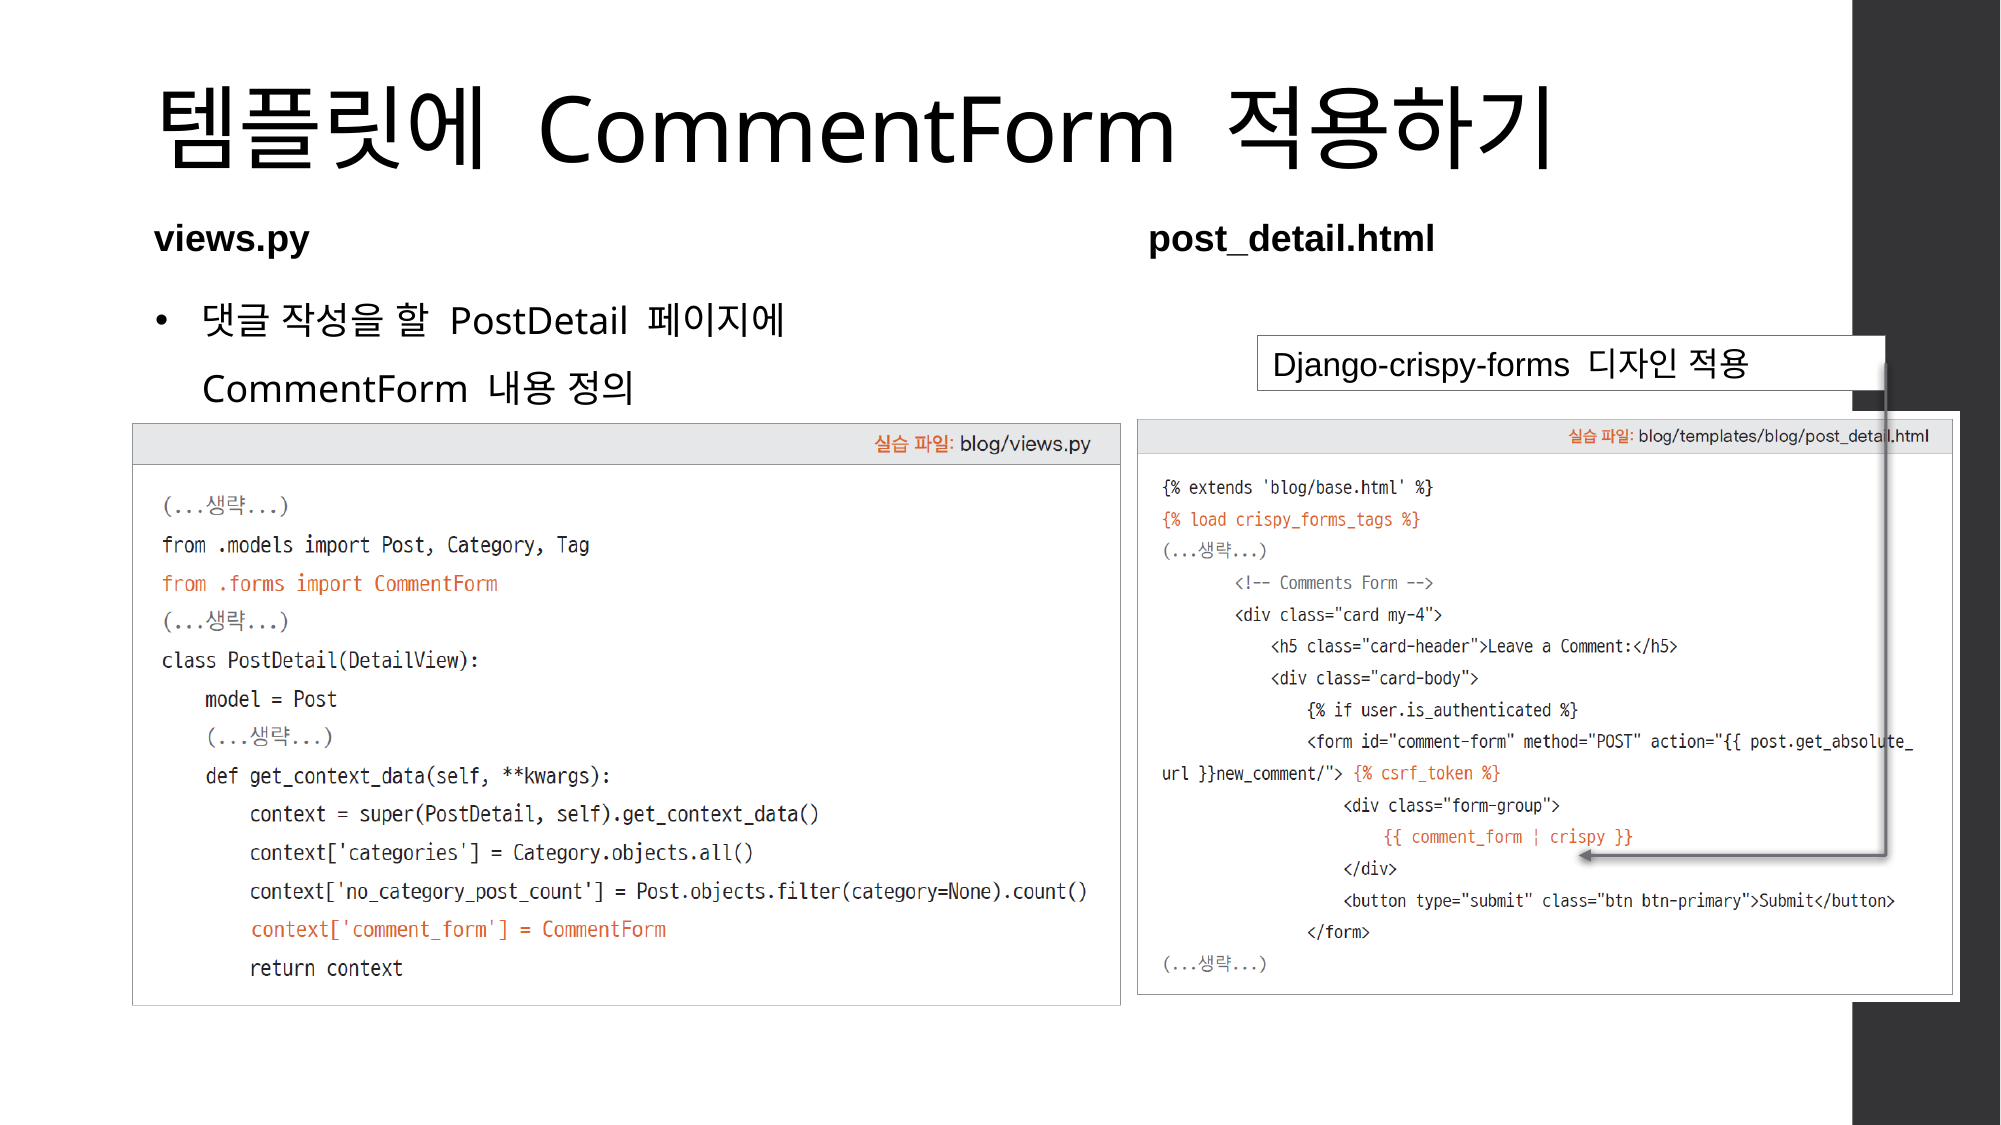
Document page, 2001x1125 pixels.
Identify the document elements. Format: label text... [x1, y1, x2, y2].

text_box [1578, 363, 1887, 856]
text_box Django-crispy-forms 디자인 적용 [1257, 335, 1886, 391]
text_box 댓글 작성을 할 PostDetail 페이지에 CommentForm 내용 정의 [140, 267, 905, 412]
title 템플릿에 CommentForm 적용하기 [140, 0, 1731, 190]
picture [124, 411, 1960, 1011]
text_box views.py [139, 206, 325, 267]
text_box post_detail.html [1133, 206, 1451, 267]
